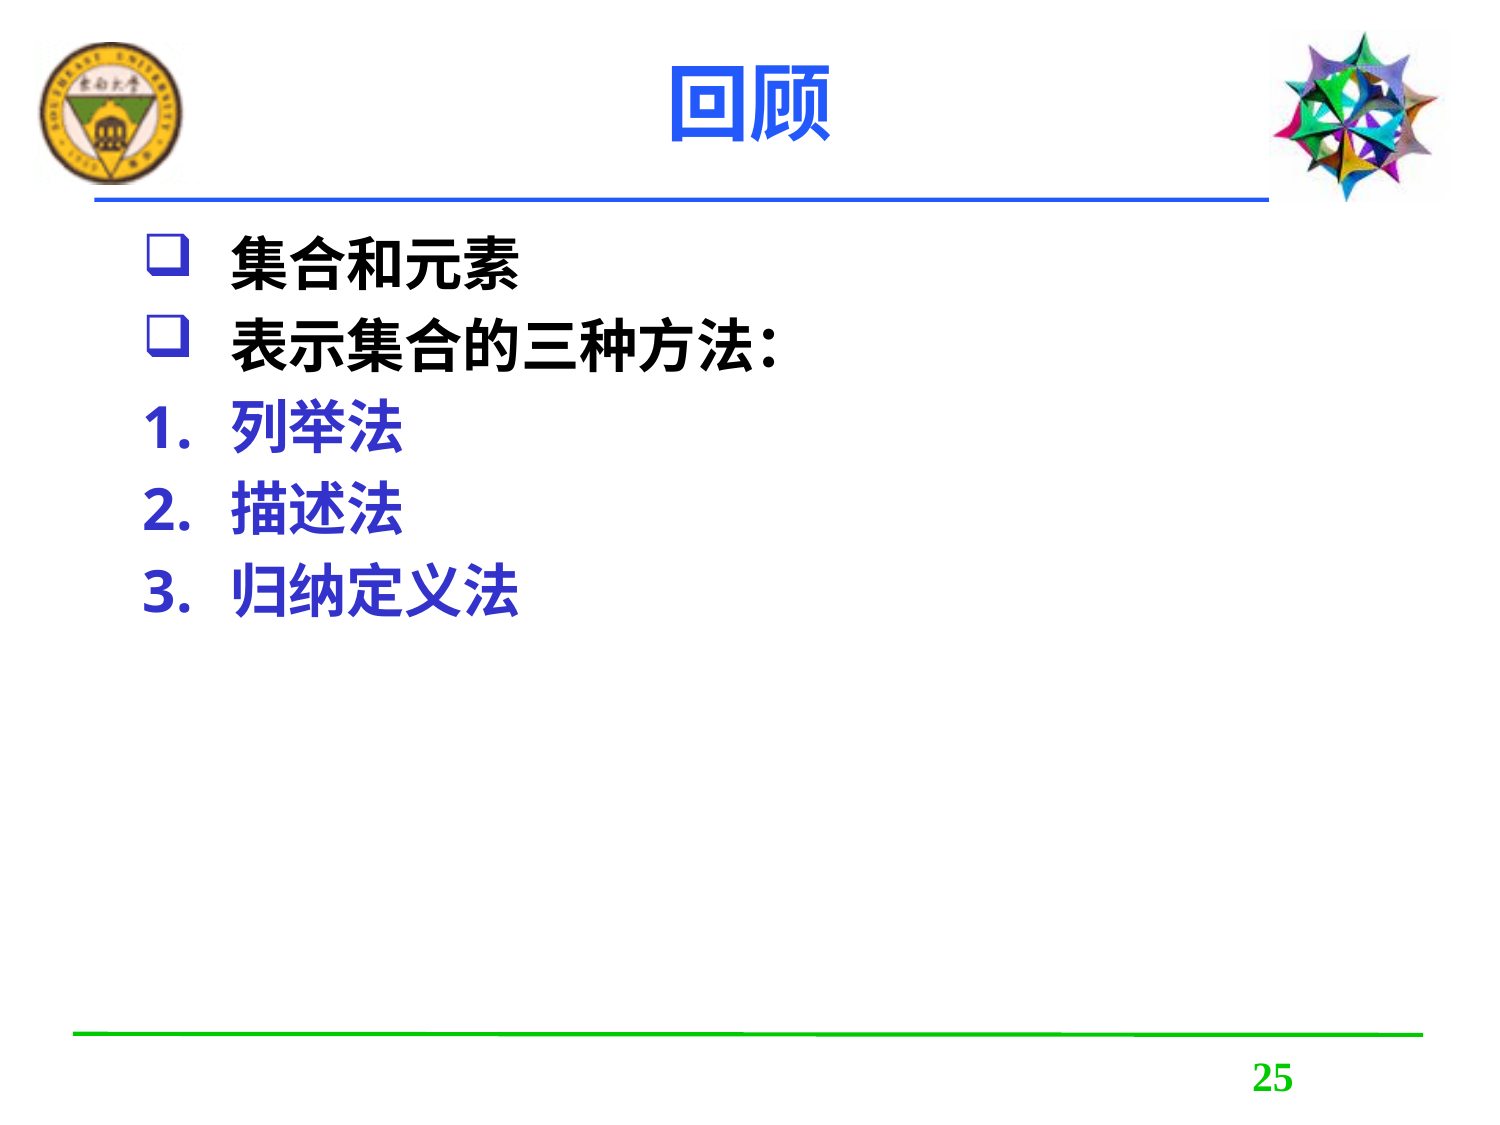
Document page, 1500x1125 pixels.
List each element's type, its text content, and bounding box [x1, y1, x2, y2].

title 回顾 [111, 6, 1388, 196]
picture [1269, 30, 1451, 202]
picture [29, 42, 111, 185]
list 集合和元素 表示集合的三种方法： 列举法 描述法 归纳定义法 [111, 219, 1388, 1024]
